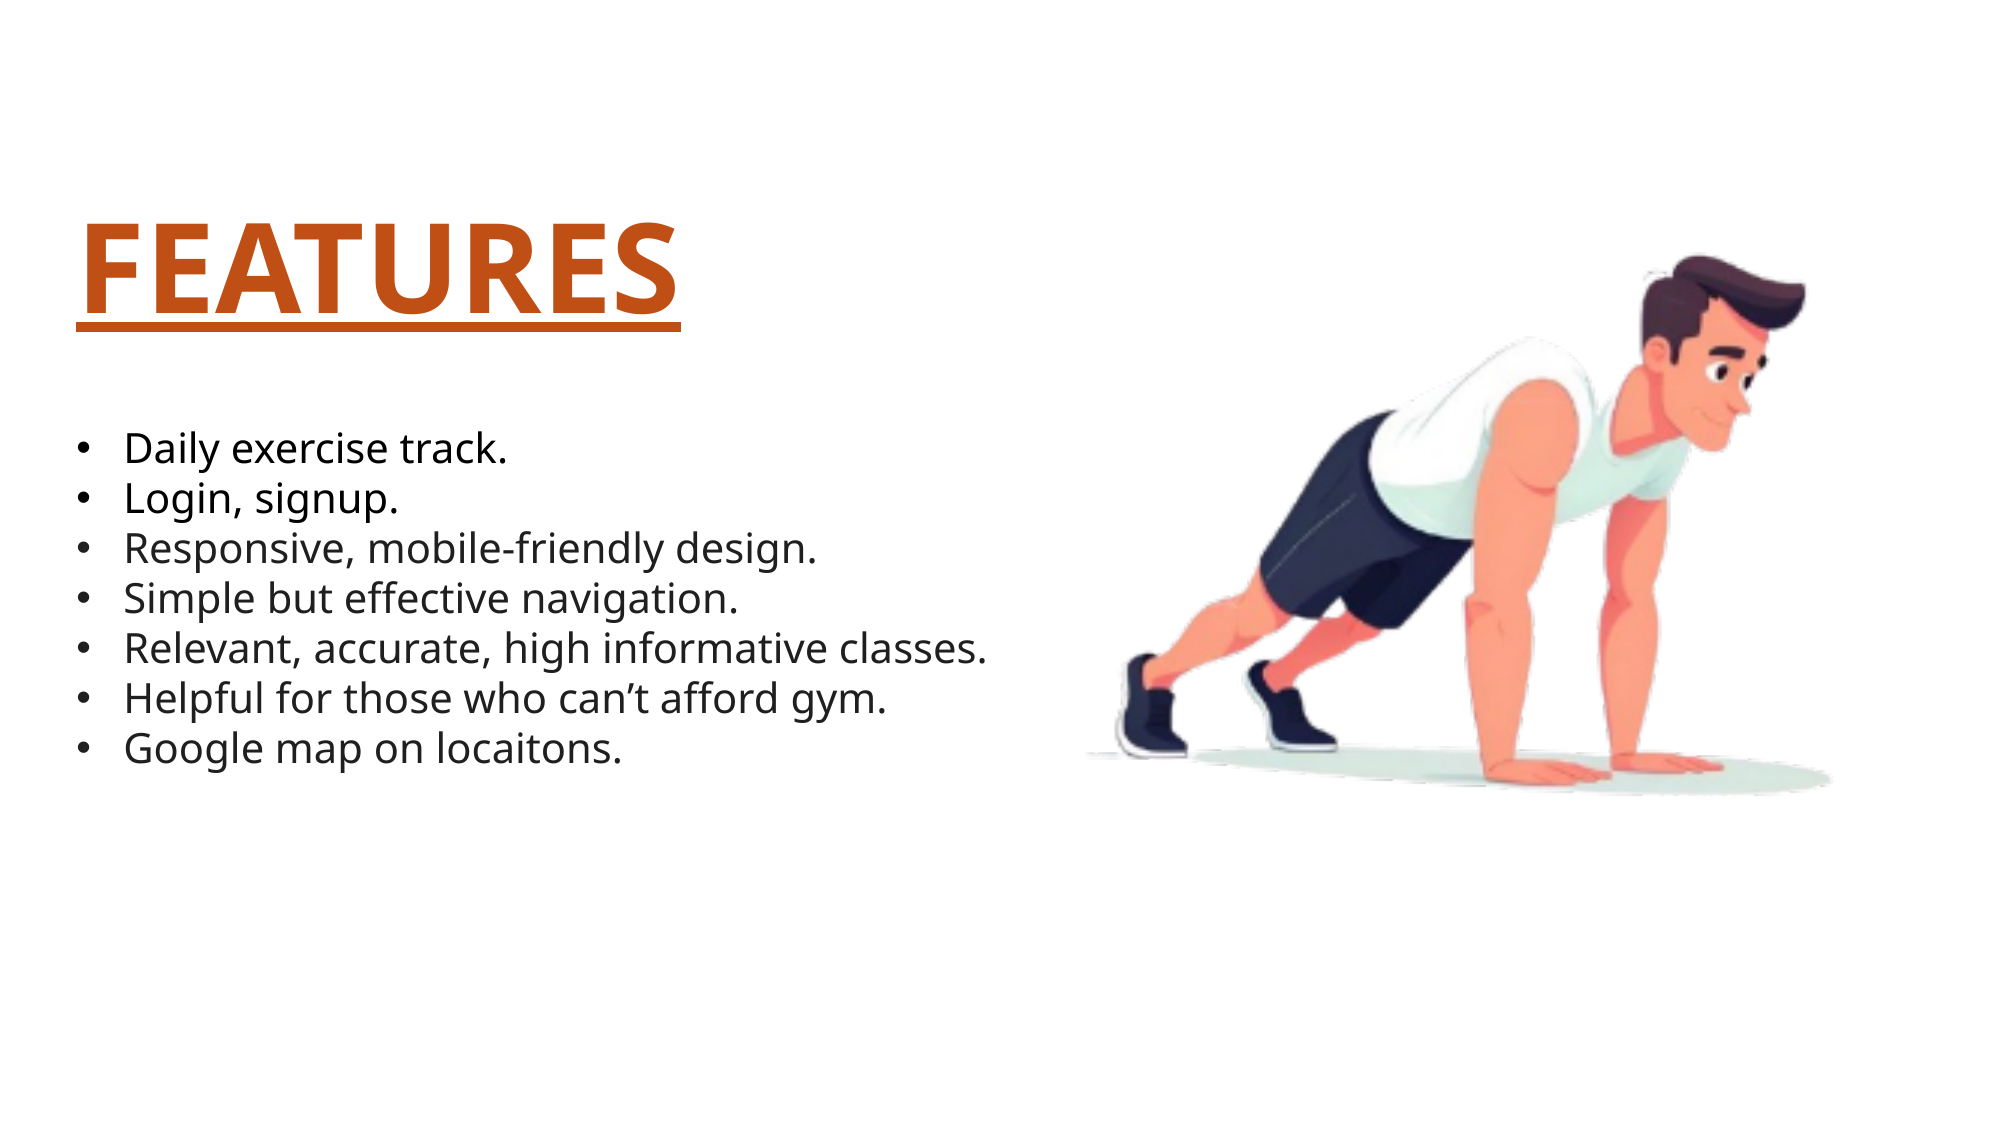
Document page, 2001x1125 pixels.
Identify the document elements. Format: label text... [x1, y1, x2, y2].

picture [999, 34, 1960, 995]
text_box FEATURES [61, 180, 999, 346]
text_box Daily exercise track. Login, signup. Responsive, mobile-friendly design. Simple but effective navigation. Relevant, accurate, high informative classes. Helpful for those who can’t afford gym. Google map on locaitons. [61, 414, 1205, 1030]
